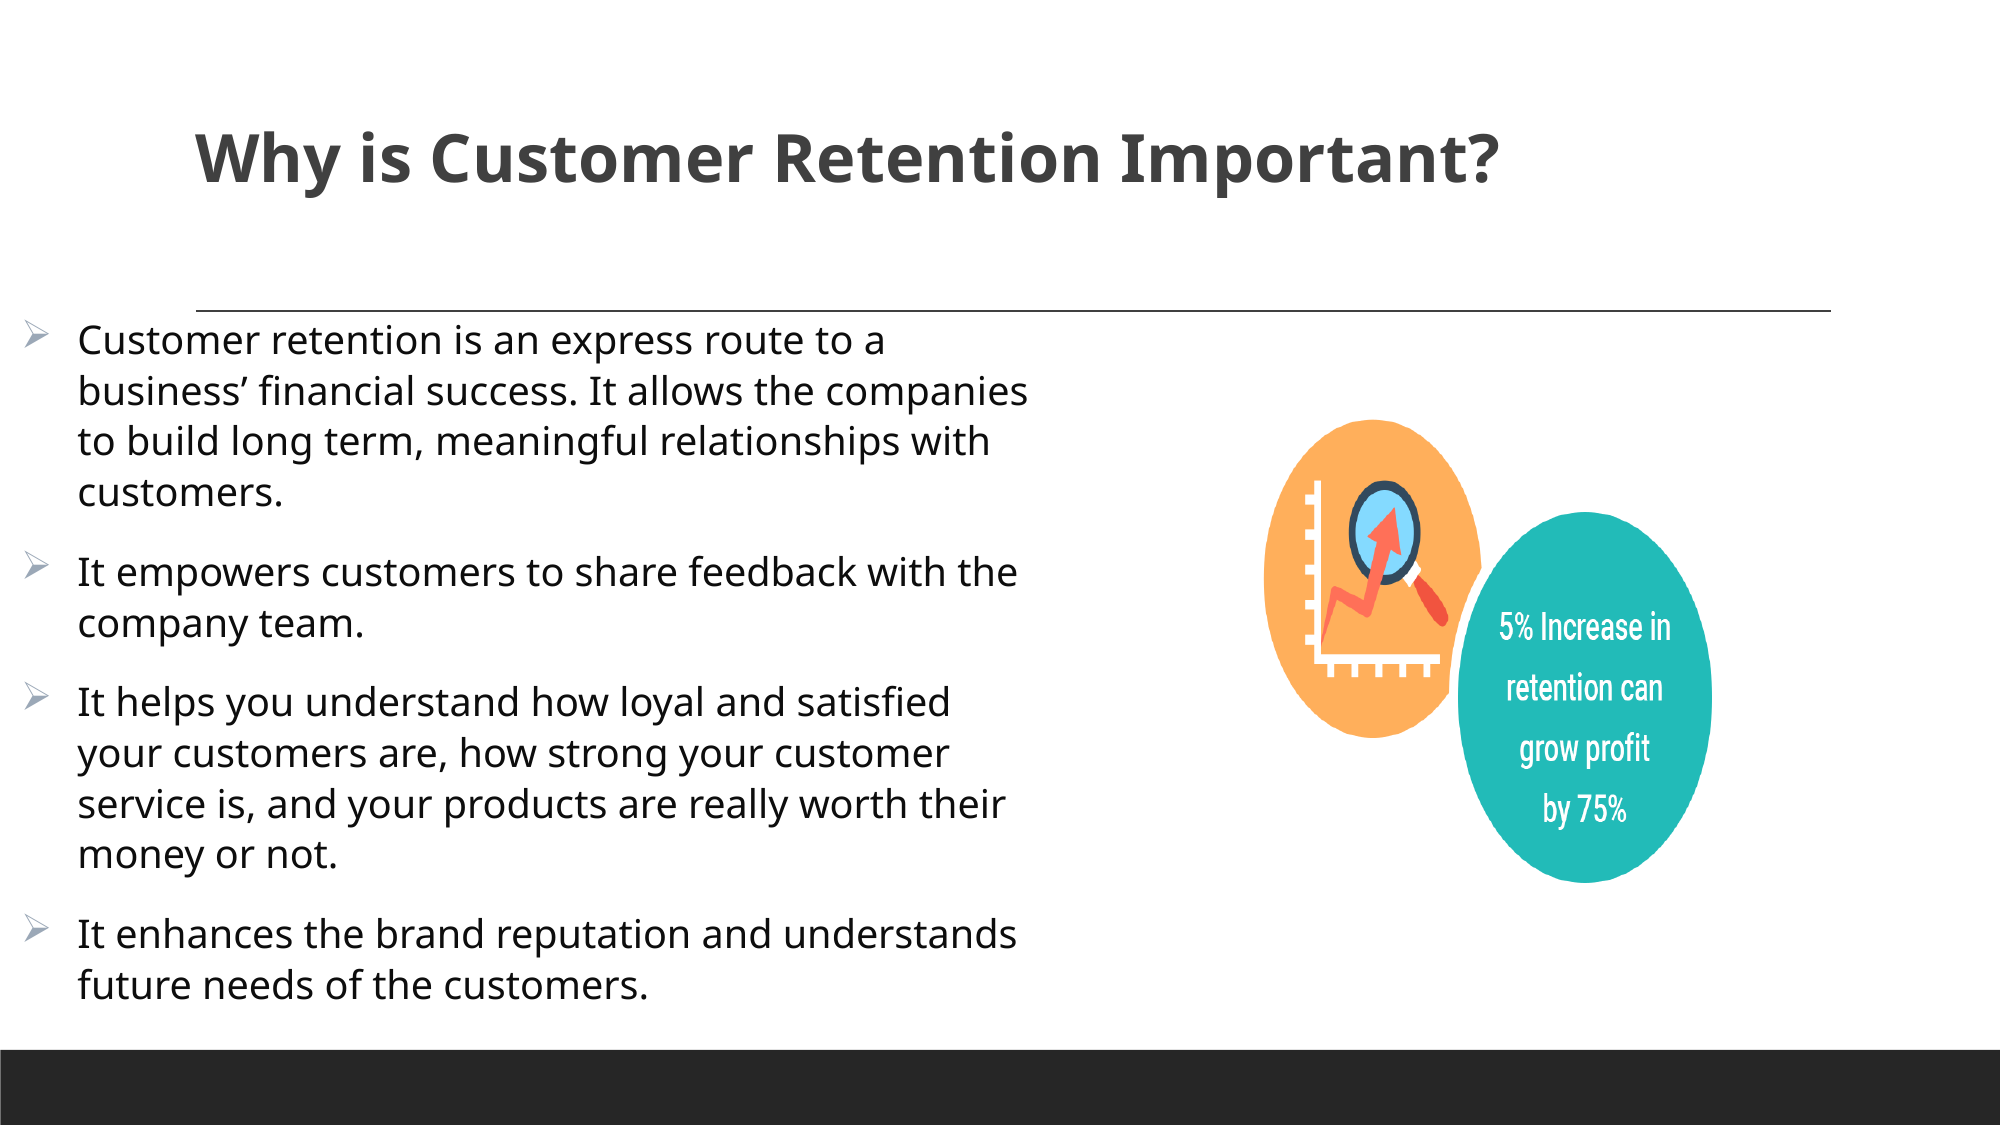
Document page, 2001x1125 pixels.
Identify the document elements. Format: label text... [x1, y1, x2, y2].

list Customer retention is an express route to a business’ financial success. It allows the companies to build long term, meaningful relationships with customers. It empowers customers to share feedback with the company team. It helps you understand how loyal and satisfied your customers are, how strong your customer service is, and your products are really worth their money or not. It enhances the brand reputation and understands future needs of the customers. [21, 304, 1046, 1034]
title Why is Customer Retention Important? [180, 47, 1830, 285]
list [1112, 348, 1875, 975]
